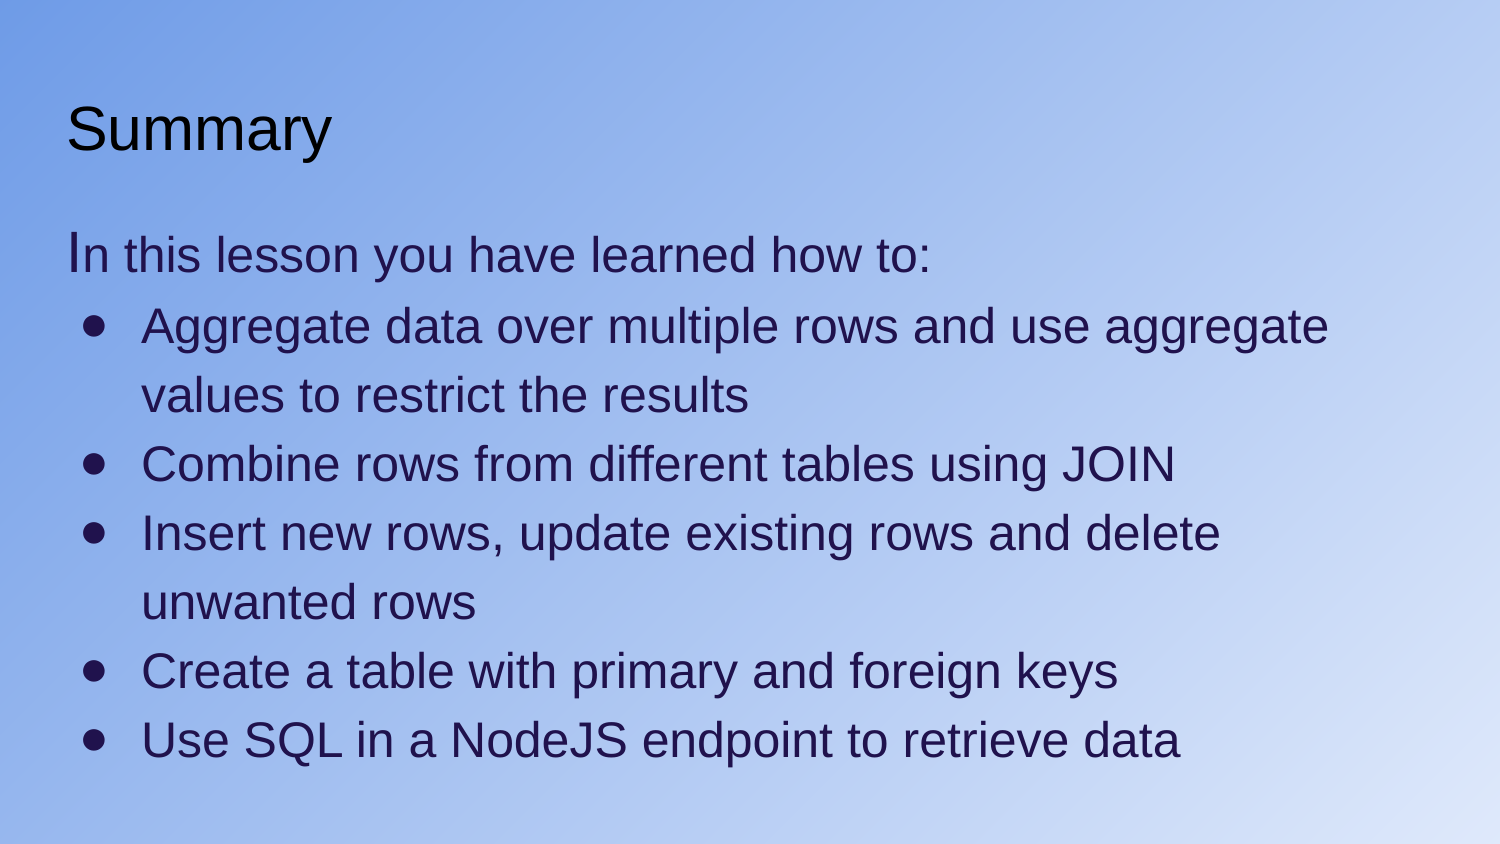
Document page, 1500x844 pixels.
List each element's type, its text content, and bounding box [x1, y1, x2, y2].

title Summary [51, 72, 1449, 167]
list In this lesson you have learned how to: Aggregate data over multiple rows and use aggregate values to restrict the results Combine rows from different tables using JOIN Insert new rows, update existing rows and delete unwanted rows Create a table with primary and foreign keys Use SQL in a NodeJS endpoint to retrieve data [51, 189, 1449, 750]
